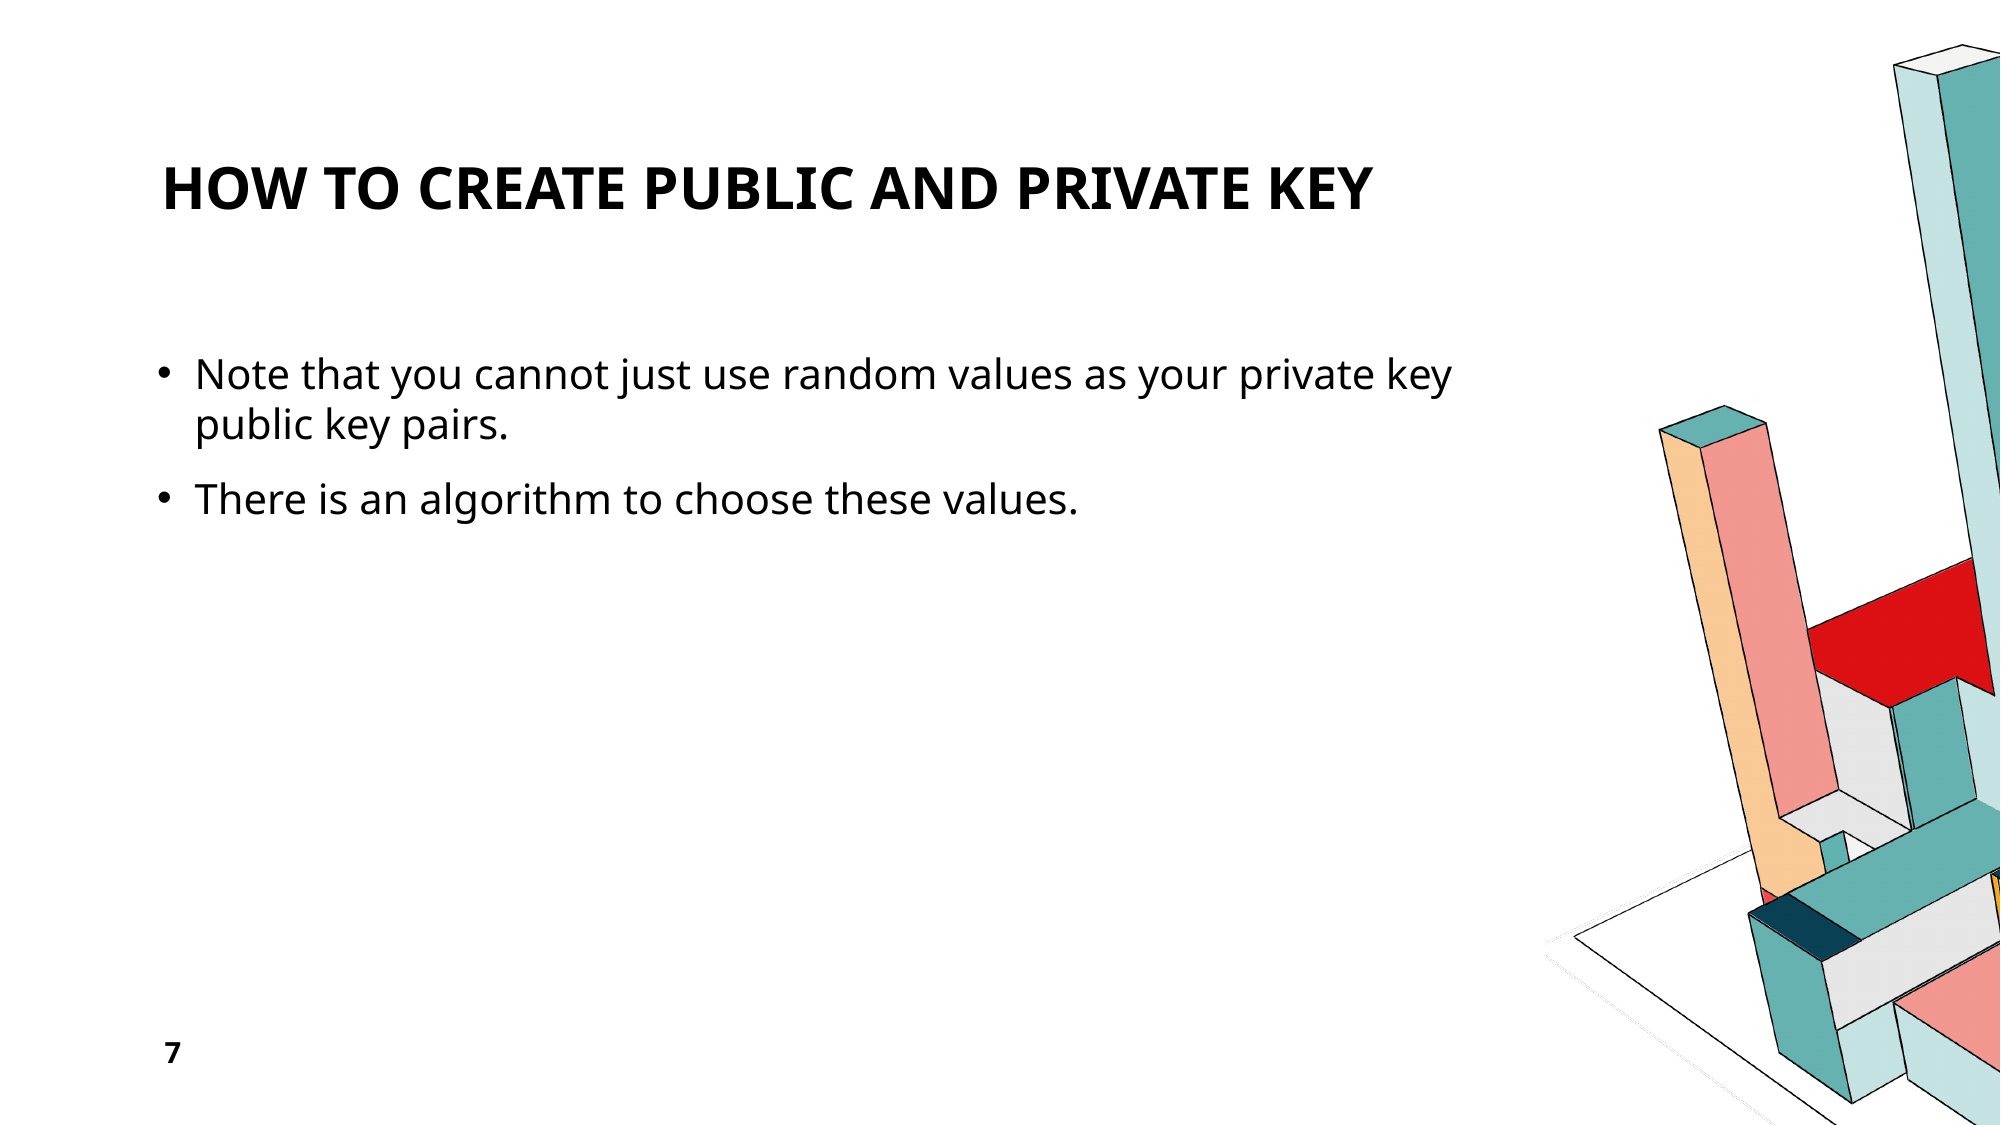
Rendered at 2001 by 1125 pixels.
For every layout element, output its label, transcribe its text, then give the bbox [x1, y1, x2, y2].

slide_number 7 [149, 1024, 588, 1085]
title How to create public and private key [146, 11, 1508, 230]
list Note that you cannot just use random values as your private key public key pairs. There is an algorithm to choose these values. [142, 339, 1508, 1025]
picture [1544, 43, 2000, 1125]
